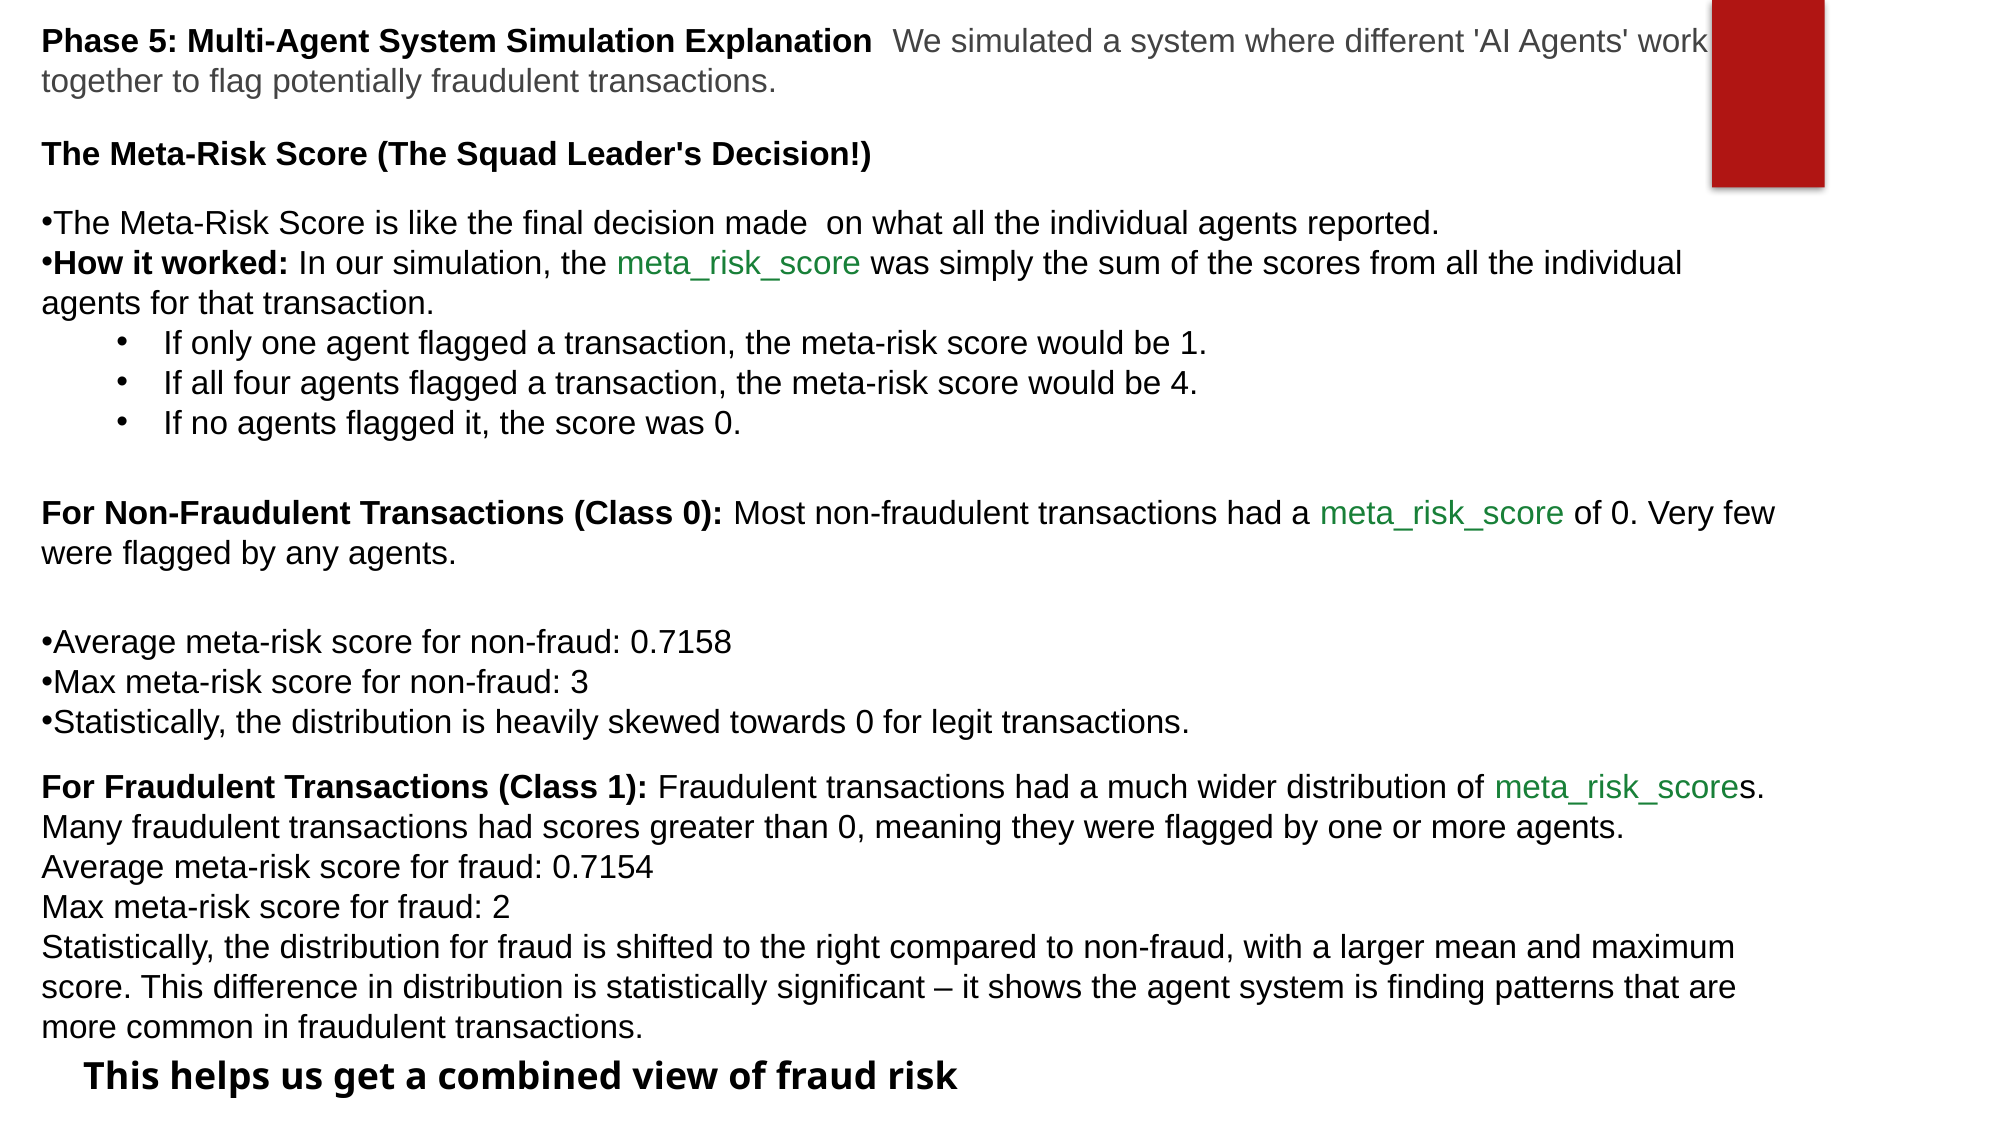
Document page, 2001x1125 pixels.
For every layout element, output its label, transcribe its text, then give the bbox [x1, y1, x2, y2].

text_box This helps us get a combined view of fraud risk [68, 1044, 1069, 1104]
text_box Phase 5: Multi-Agent System Simulation Explanation We simulated a system where different 'AI Agents' work together to flag potentially fraudulent transactions. The Meta-Risk Score (The Squad Leader's Decision!) The Meta-Risk Score is like the final decision made on what all the individual agents reported. How it worked: In our simulation, the meta_risk_score was simply the sum of the scores from all the individual agents for that transaction. If only one agent flagged a transaction, the meta-risk score would be 1. If all four agents flagged a transaction, the meta-risk score would be 4. If no agents flagged it, the score was 0. For Non-Fraudulent Transactions (Class 0): Most non-fraudulent transactions had a meta_risk_score of 0. Very few were flagged by any agents. Average meta-risk score for non-fraud: 0.7158 Max meta-risk score for non-fraud: 3 Statistically, the distribution is heavily skewed towards 0 for legit transactions. For Fraudulent Transactions (Class 1): Fraudulent transactions had a much wider distribution of meta_risk_scores. Many fraudulent transactions had scores greater than 0, meaning they were flagged by one or more agents. Average meta-risk score for fraud: 0.7154 Max meta-risk score for fraud: 2 Statistically, the distribution for fraud is shifted to the right compared to non-fraud, with a larger mean and maximum score. This difference in distribution is statistically significant – it shows the agent system is finding patterns that are more common in fraudulent transactions. [26, 11, 1795, 1093]
